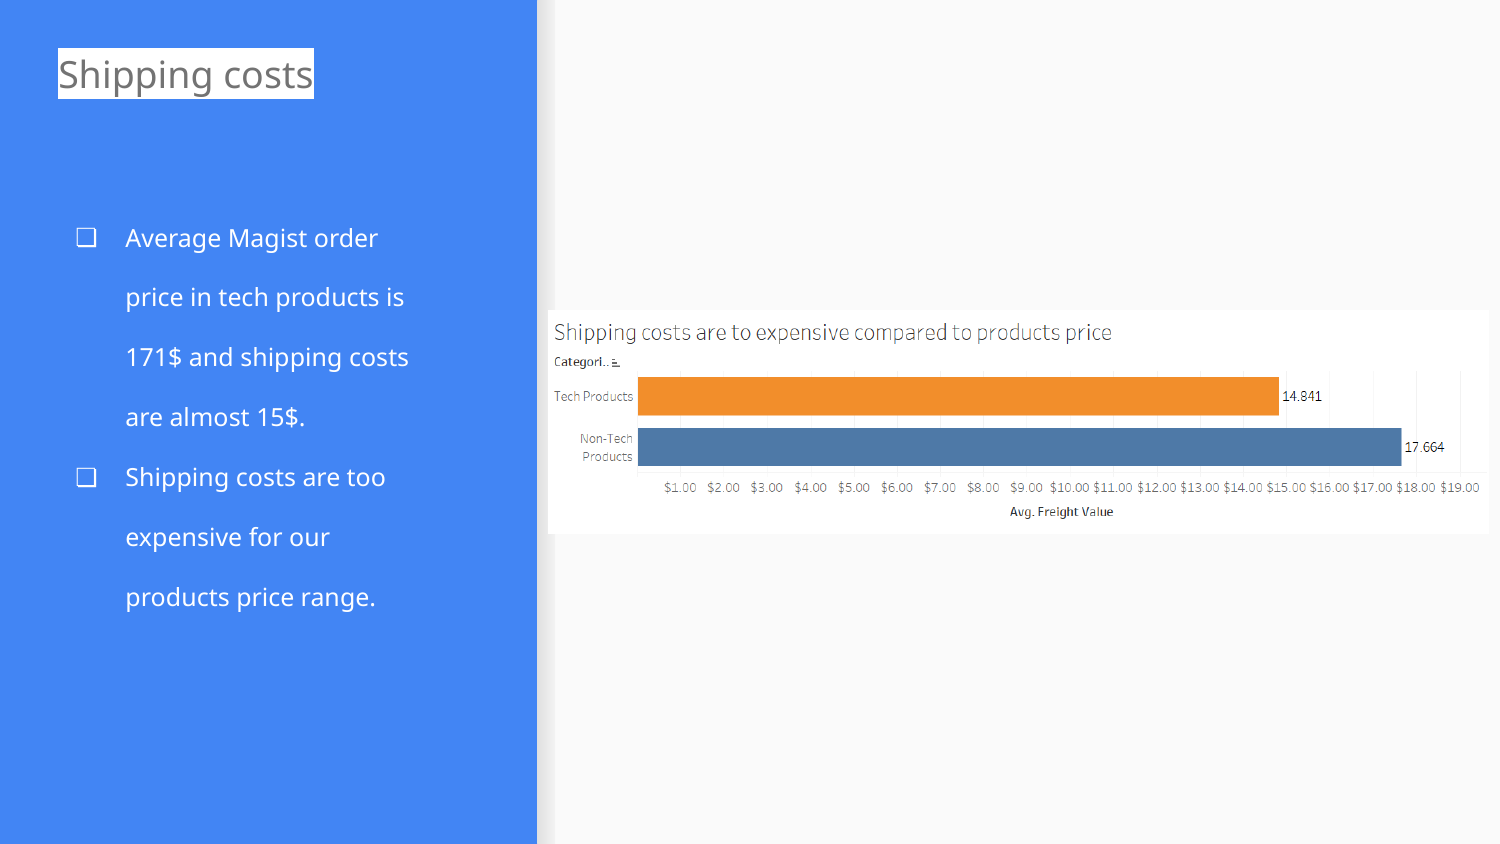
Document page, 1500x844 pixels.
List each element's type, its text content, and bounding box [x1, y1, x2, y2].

text_box Shipping costs [43, 35, 453, 93]
list Average Magist order price in tech products is 171$ and shipping costs are almost 15$. Shipping costs are too expensive for our products price range. [35, 177, 430, 623]
picture [548, 310, 1490, 534]
